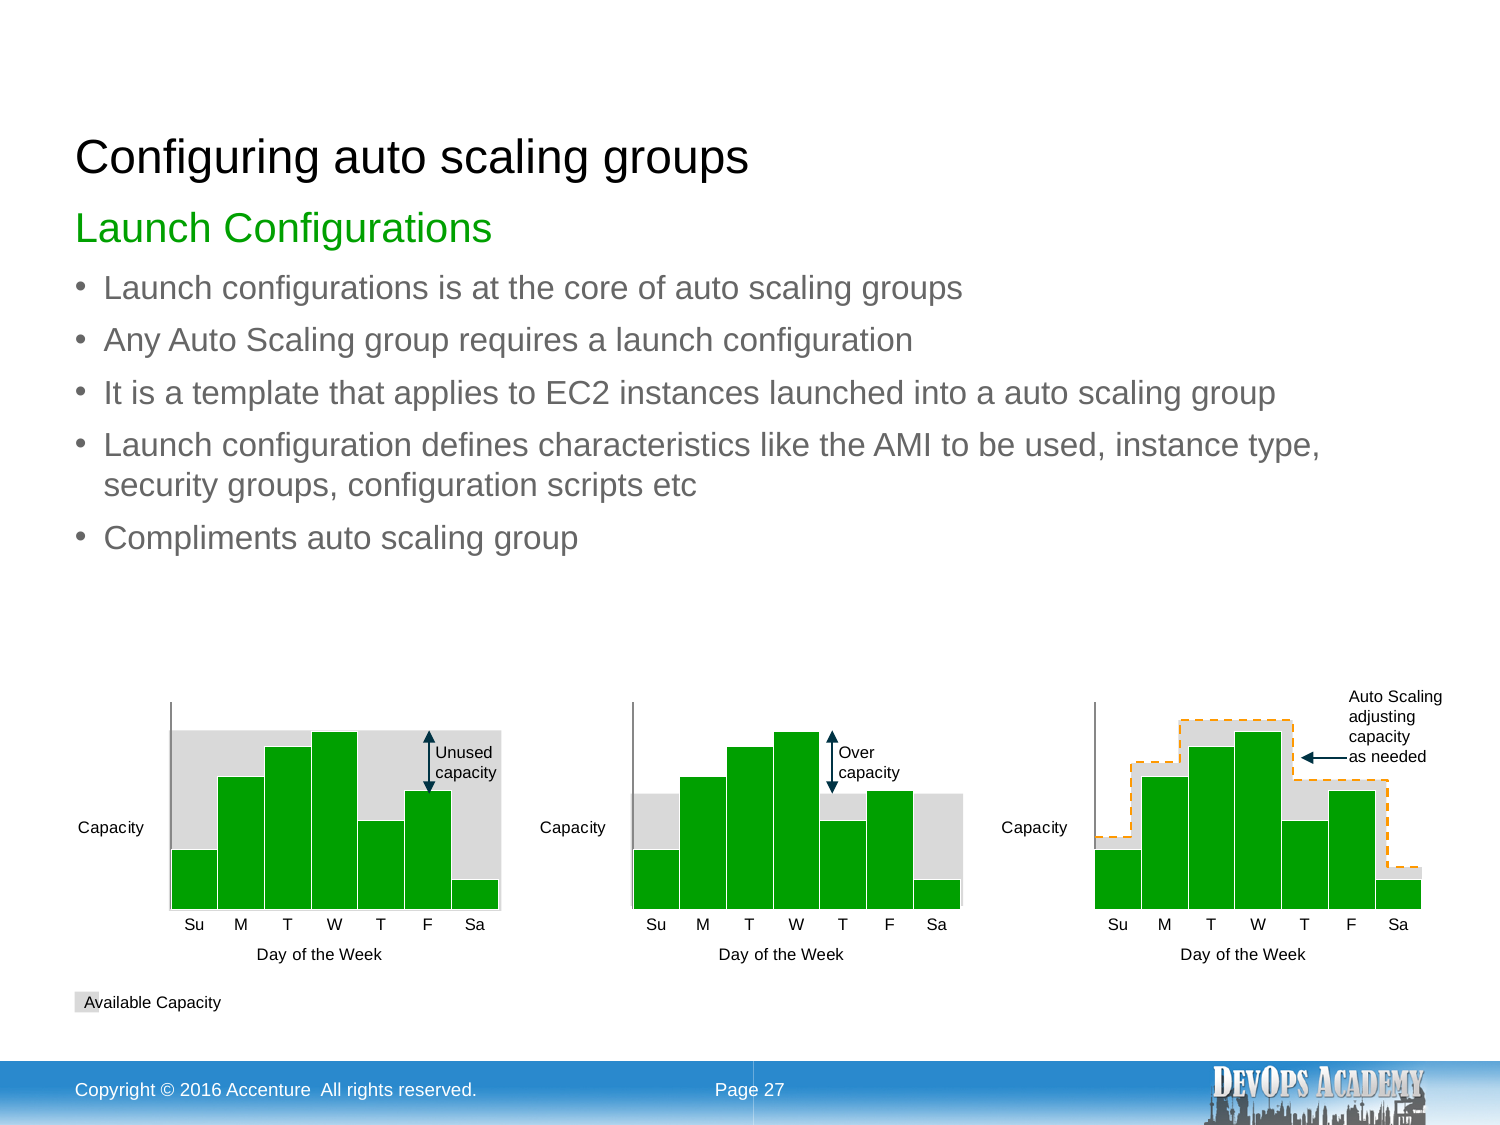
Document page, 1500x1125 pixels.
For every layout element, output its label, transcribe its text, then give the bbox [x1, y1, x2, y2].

footer Copyright © 2016 Accenture All rights reserved. [74, 1078, 666, 1100]
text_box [74, 687, 523, 1002]
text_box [536, 687, 964, 1002]
title Configuring auto scaling groups [74, 19, 1426, 184]
picture [0, 1061, 1500, 1125]
list Launch Configurations [74, 193, 1426, 258]
list Launch configurations is at the core of auto scaling groups Any Auto Scaling group requires a launch configuration It is a template that applies to EC2 instances launched into a auto scaling group Launch configuration defines characteristics like the AMI to be used, instance type, security groups, configuration scripts etc Compliments auto scaling group [74, 258, 1426, 1040]
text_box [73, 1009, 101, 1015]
slide_number Page 27 [693, 1078, 807, 1100]
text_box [998, 685, 1455, 1002]
